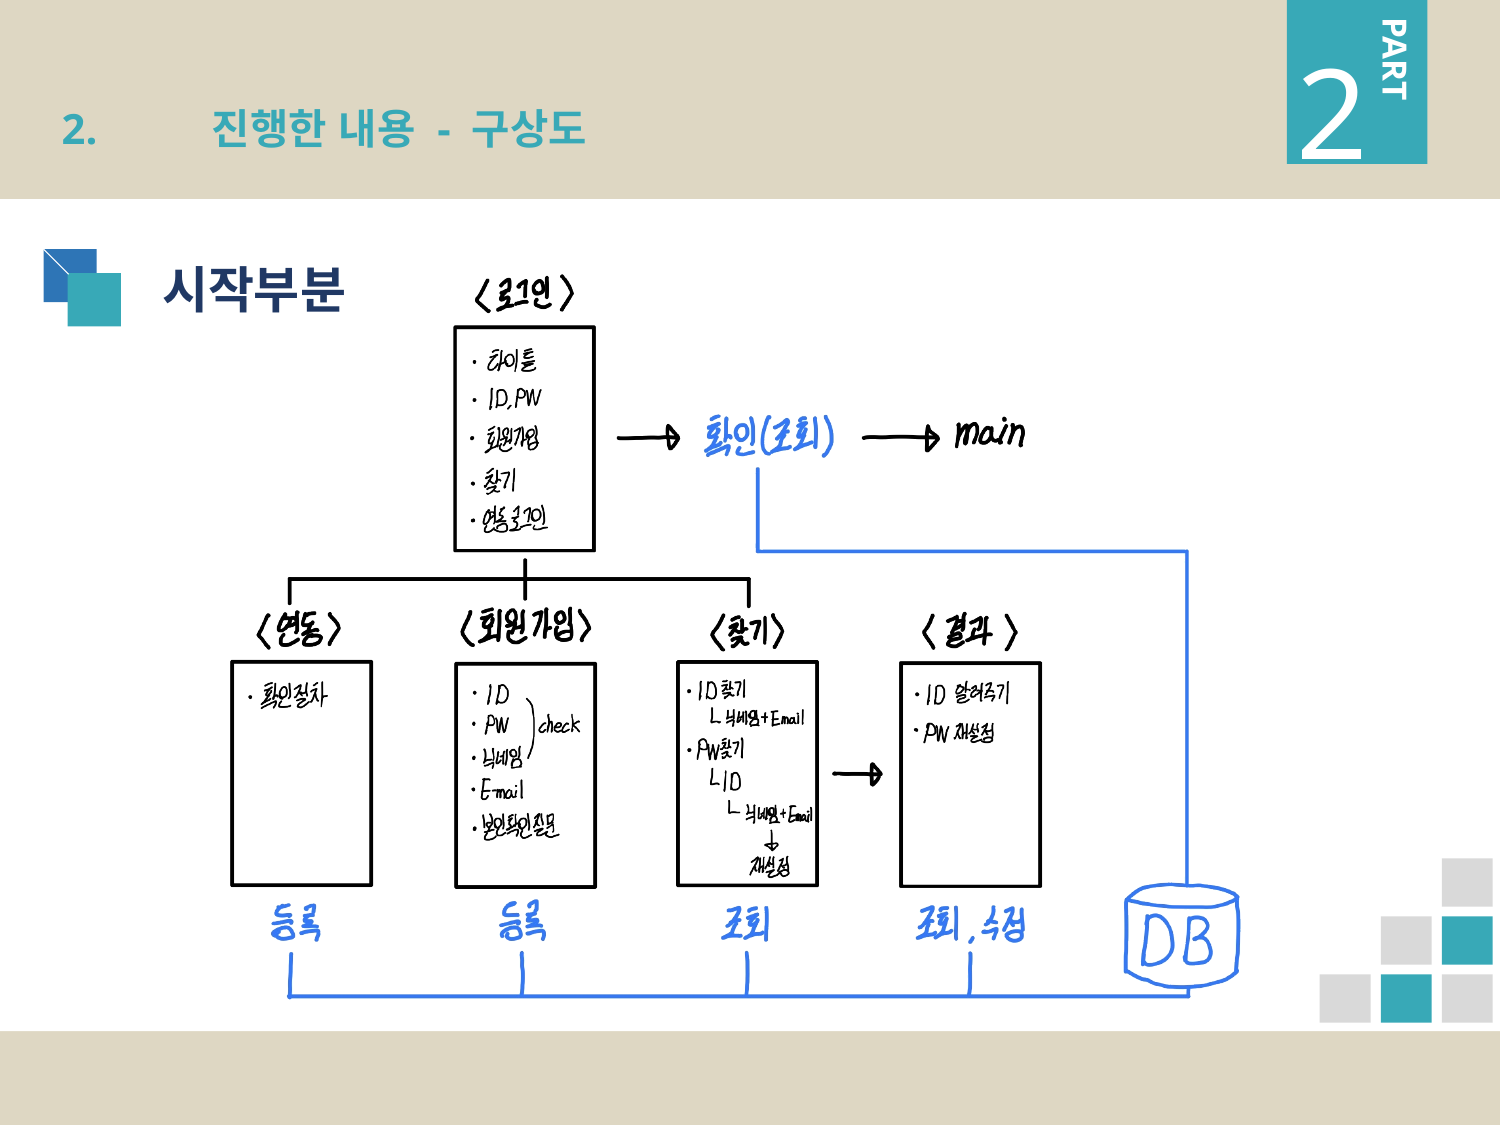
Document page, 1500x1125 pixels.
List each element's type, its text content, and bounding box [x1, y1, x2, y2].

text_box [0, 198, 1500, 1032]
picture [206, 258, 1265, 1023]
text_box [43, 249, 371, 328]
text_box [1319, 858, 1493, 1023]
text_box 2. 진행한 내용 - 구상도 [46, 95, 917, 161]
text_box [1277, 0, 1428, 194]
